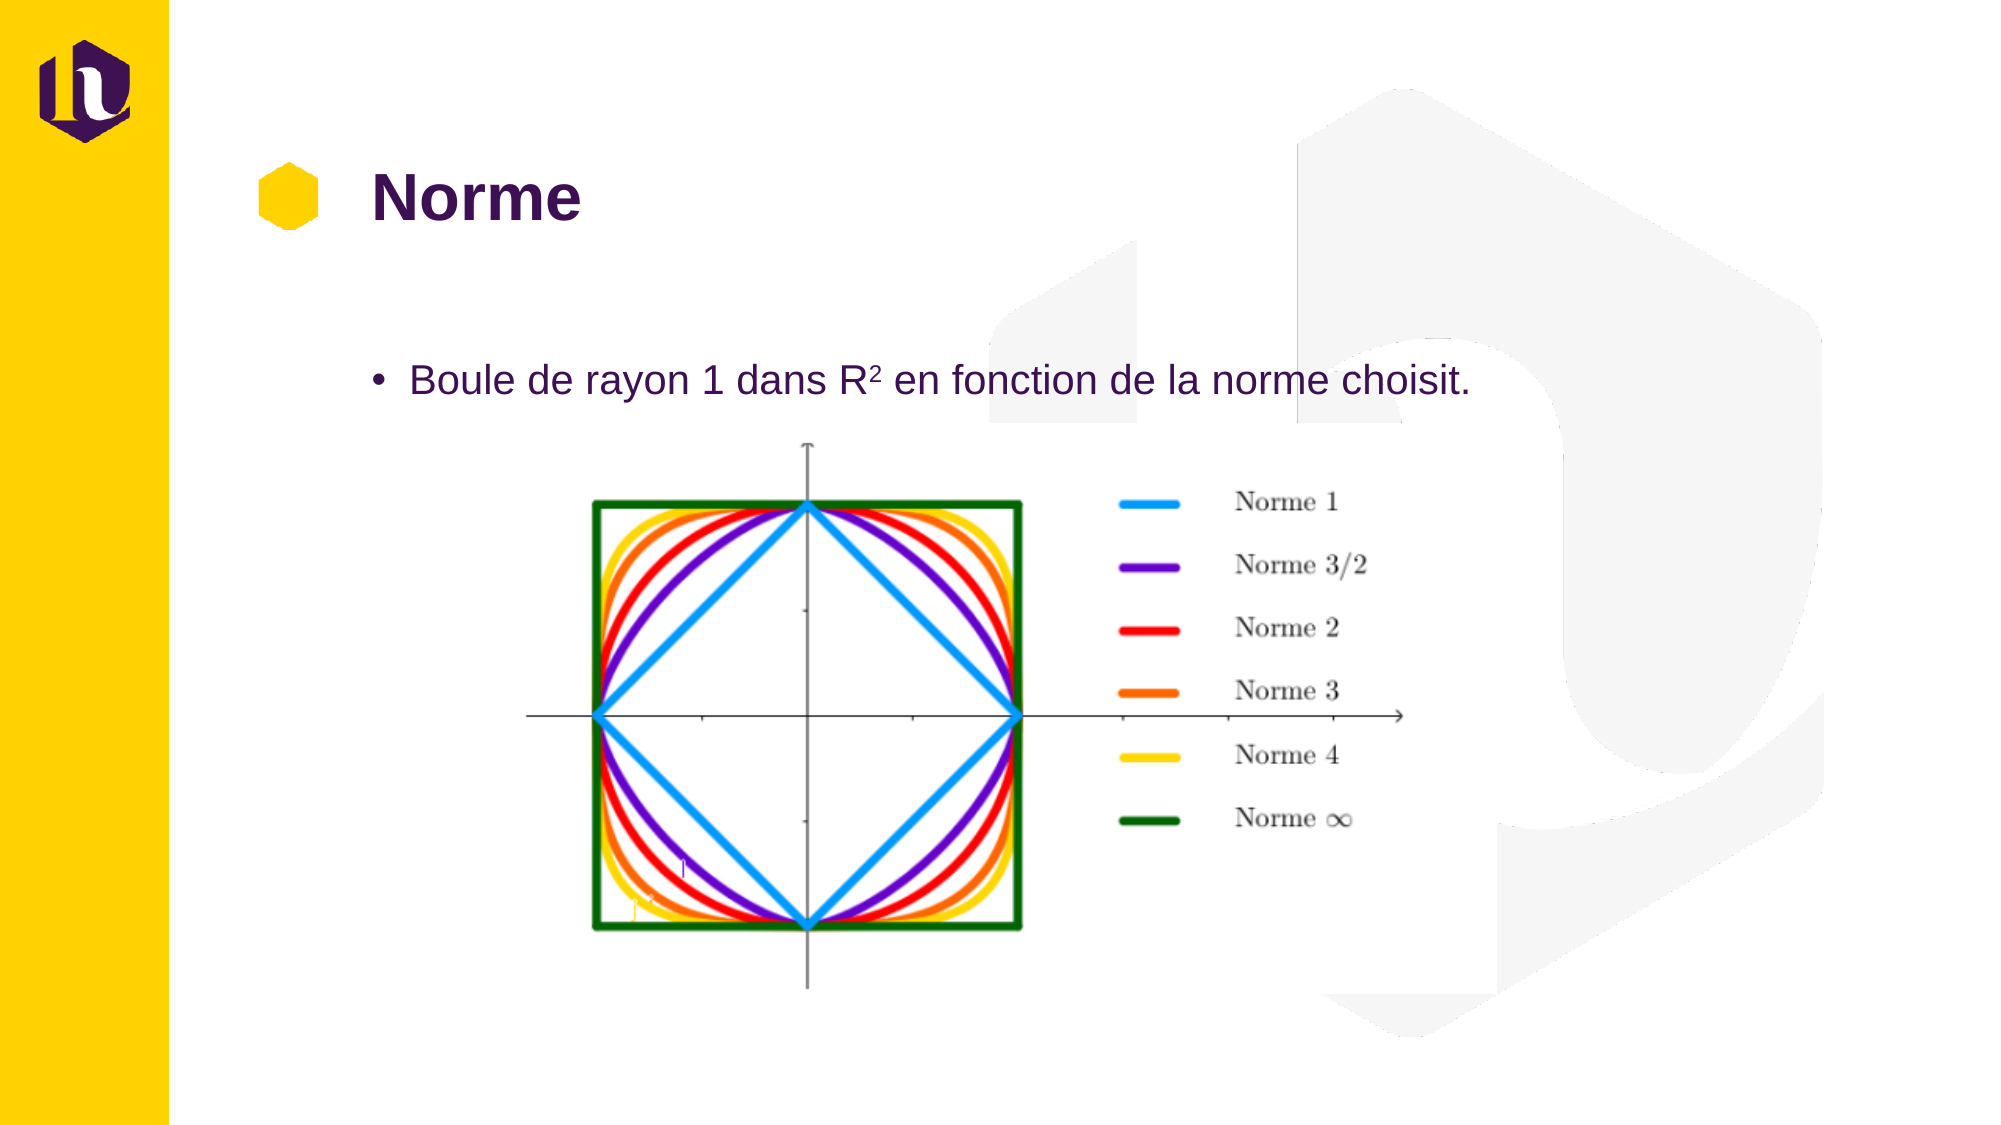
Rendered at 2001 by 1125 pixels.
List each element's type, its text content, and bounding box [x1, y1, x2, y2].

list Boule de rayon 1 dans R2 en fonction de la norme choisit. [356, 351, 1836, 1066]
picture [503, 423, 1497, 994]
title Norme [356, 89, 1836, 308]
